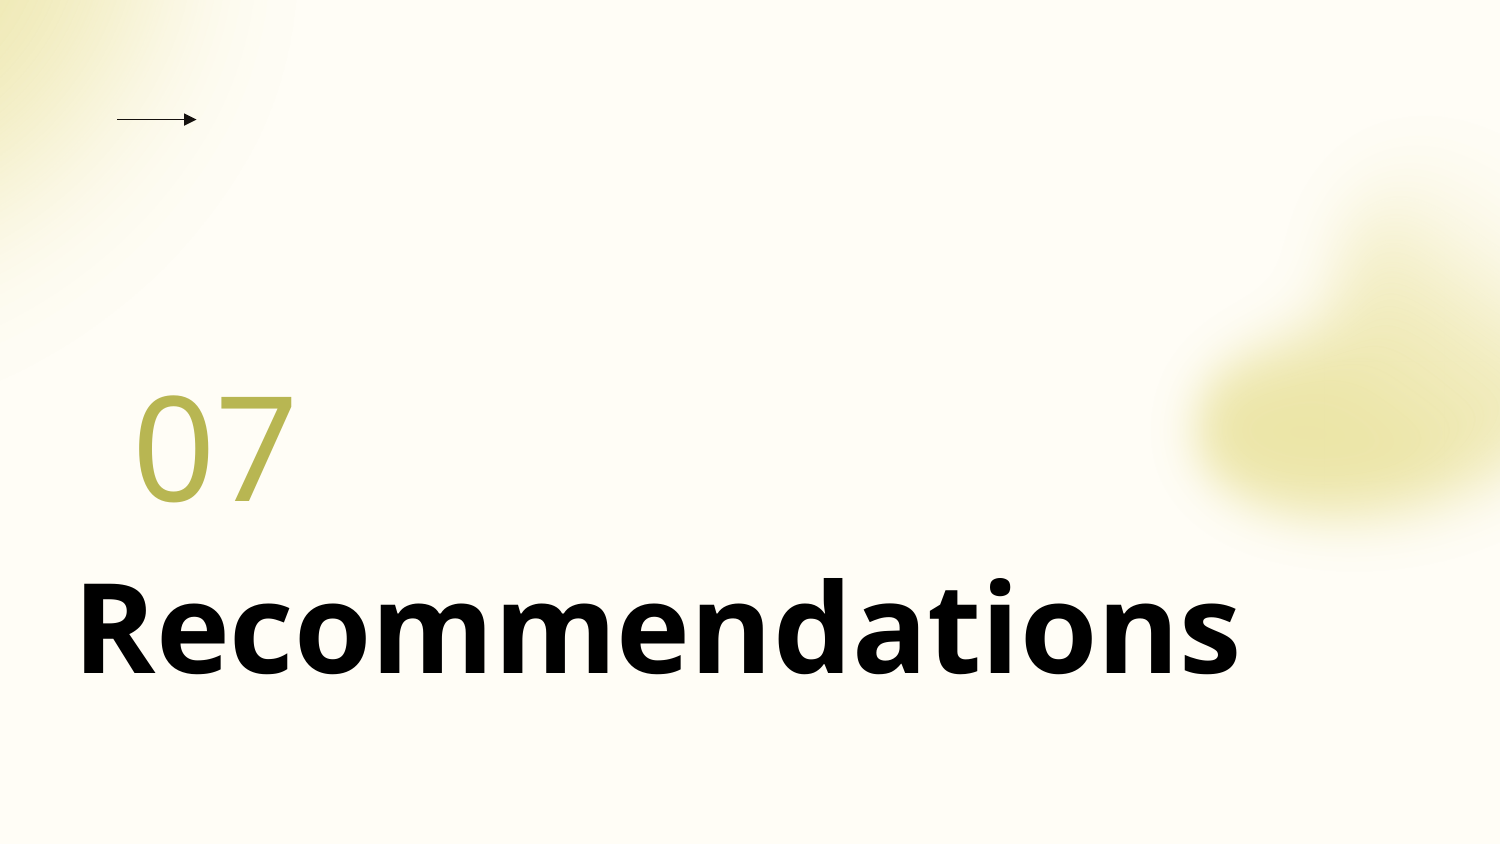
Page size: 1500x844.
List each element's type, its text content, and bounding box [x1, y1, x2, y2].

picture [963, 0, 1500, 844]
picture [0, 0, 673, 742]
title 07 [117, 340, 1382, 546]
title Recommendations [58, 533, 1442, 739]
